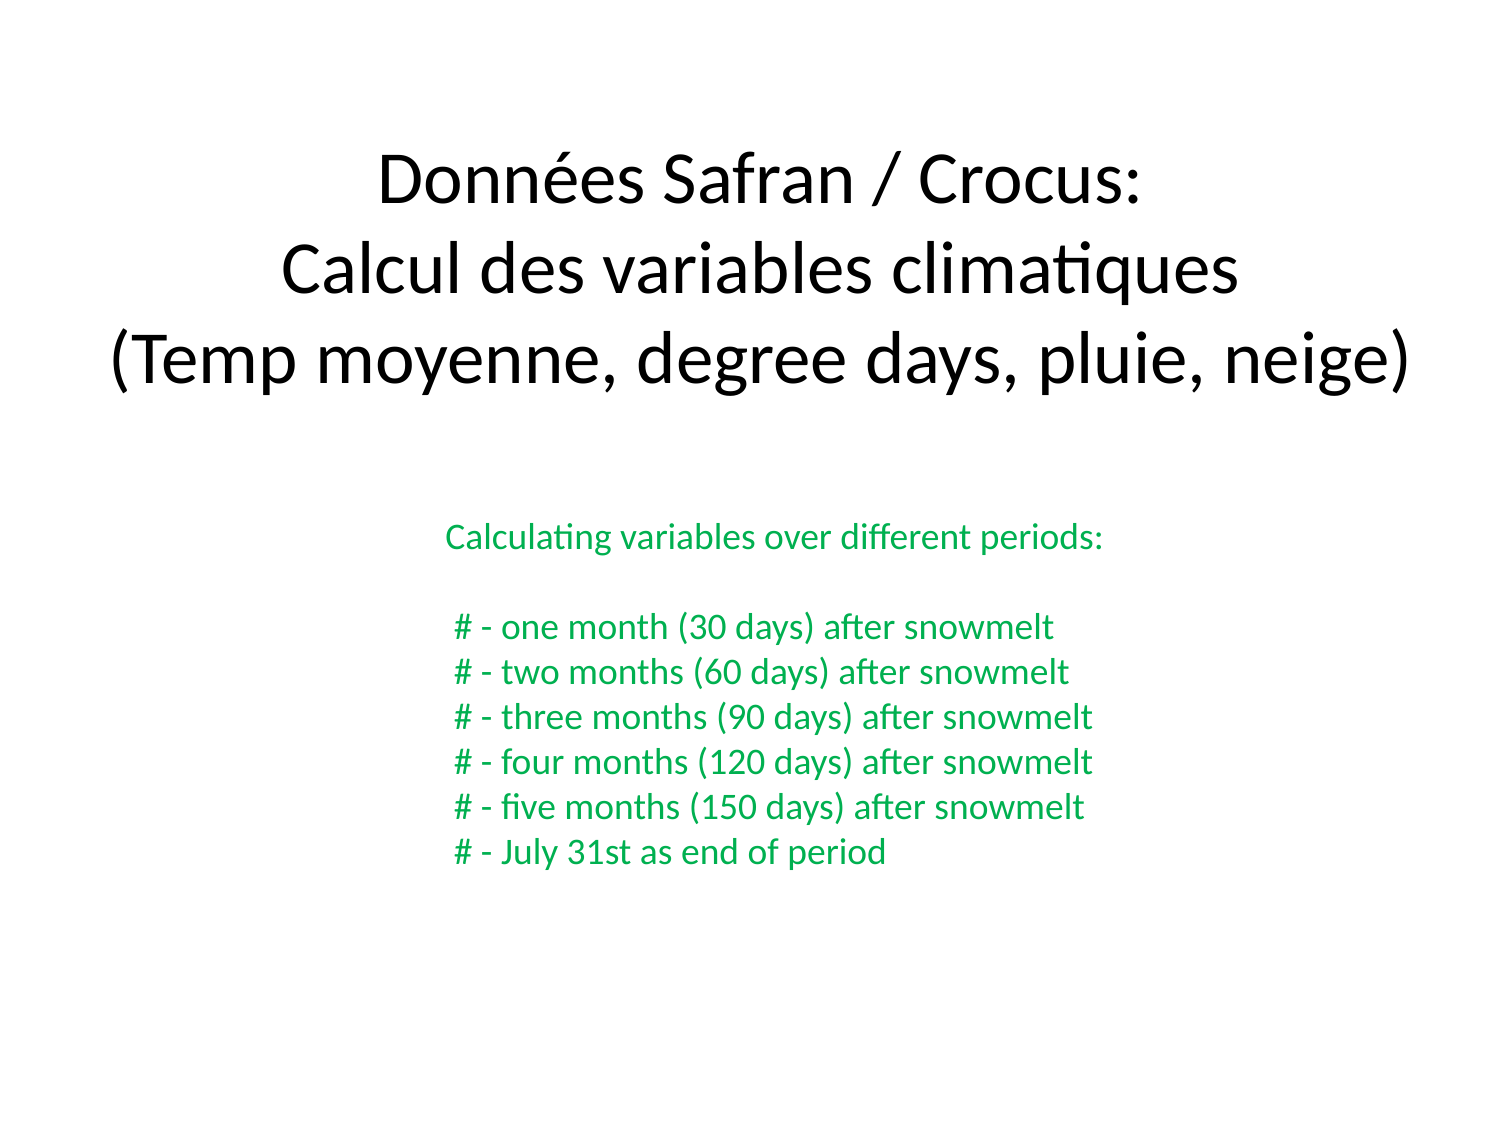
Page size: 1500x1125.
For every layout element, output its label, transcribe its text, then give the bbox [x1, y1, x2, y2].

text_box Calculating variables over different periods: # - one month (30 days) after snowmelt # - two months (60 days) after snowmelt # - three months (90 days) after snowmelt # - four months (120 days) after snowmelt # - five months (150 days) after snowmelt # - July 31st as end of period [430, 504, 1181, 880]
text_box Données Safran / Crocus: Calcul des variables climatiques (Temp moyenne, degree days, pluie, neige) [94, 121, 1428, 407]
